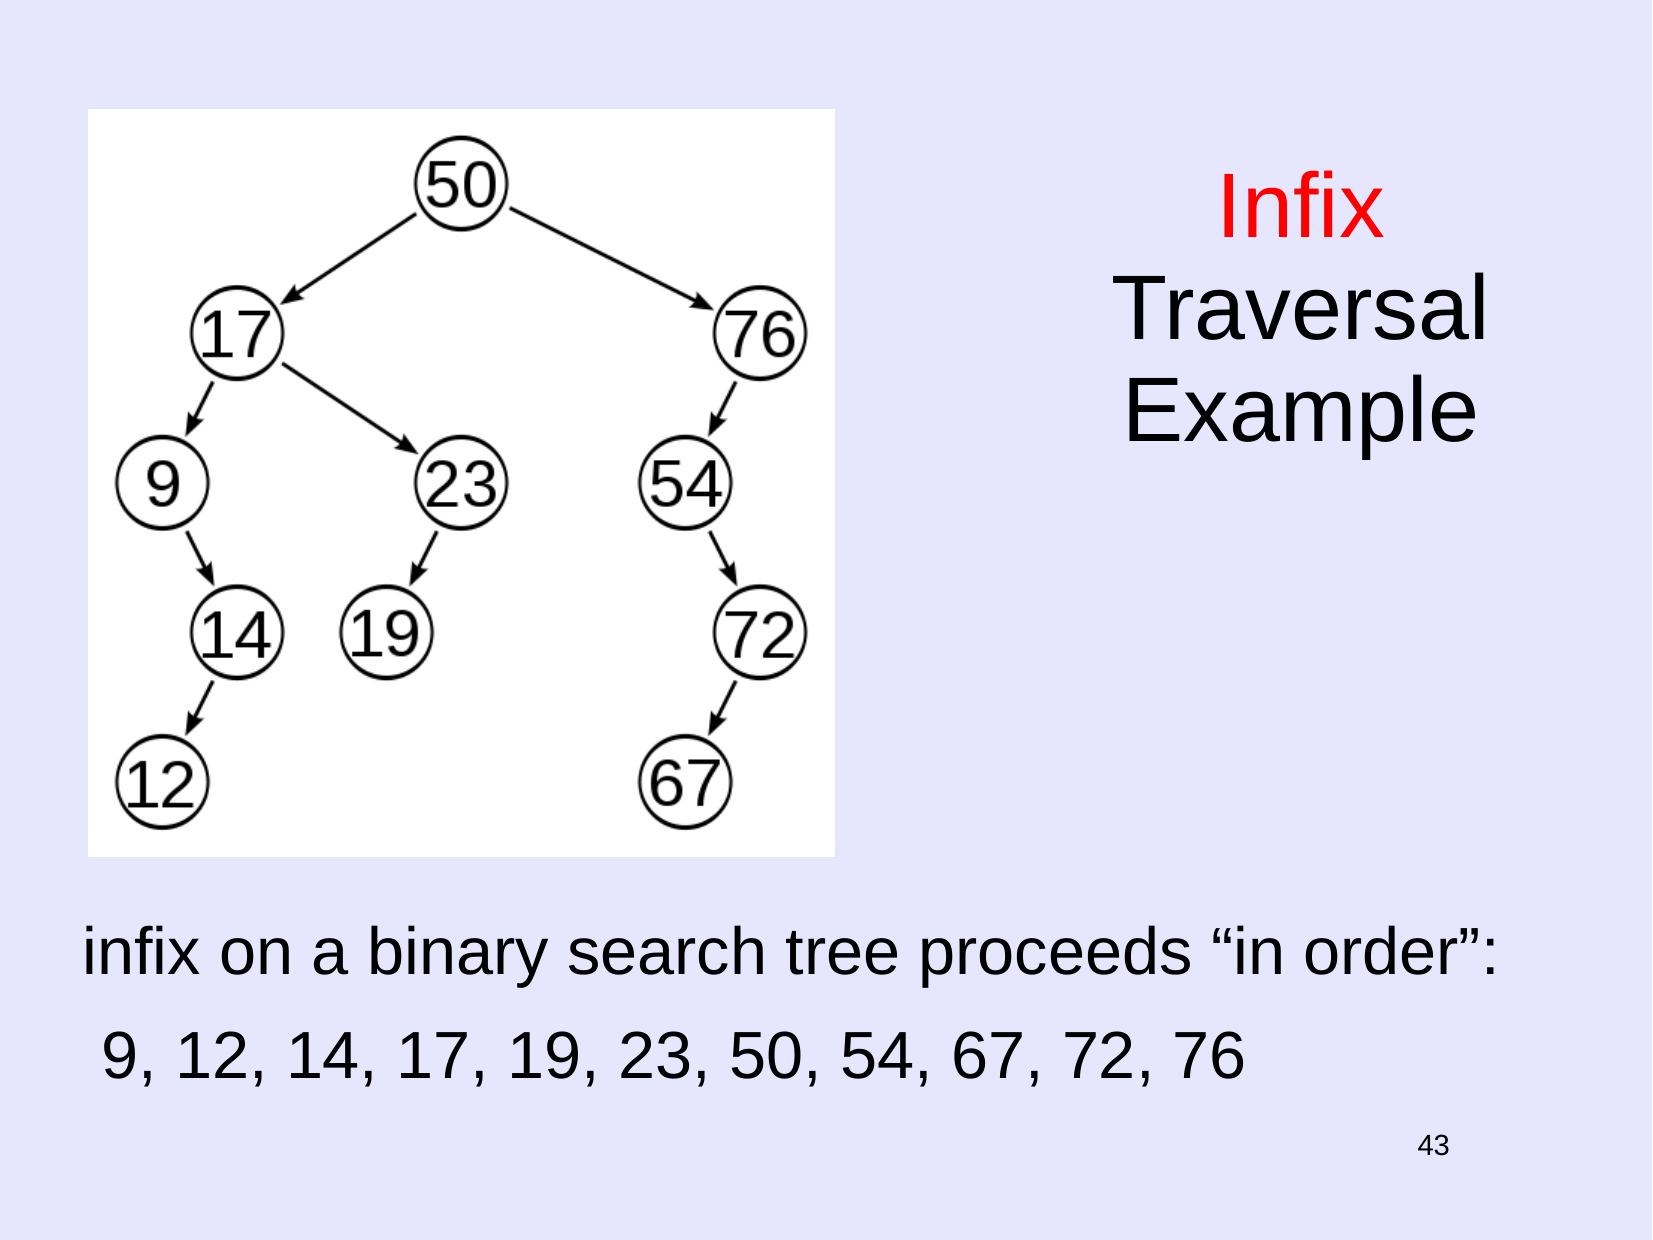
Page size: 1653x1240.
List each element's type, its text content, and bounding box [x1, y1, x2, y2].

title Infix Traversal Example [1033, 56, 1570, 562]
list infix on a binary search tree proceeds “in order”: 9, 12, 14, 17, 19, 23, 50, 54, 67, 72, 76 [82, 914, 1570, 1182]
picture [88, 109, 836, 857]
